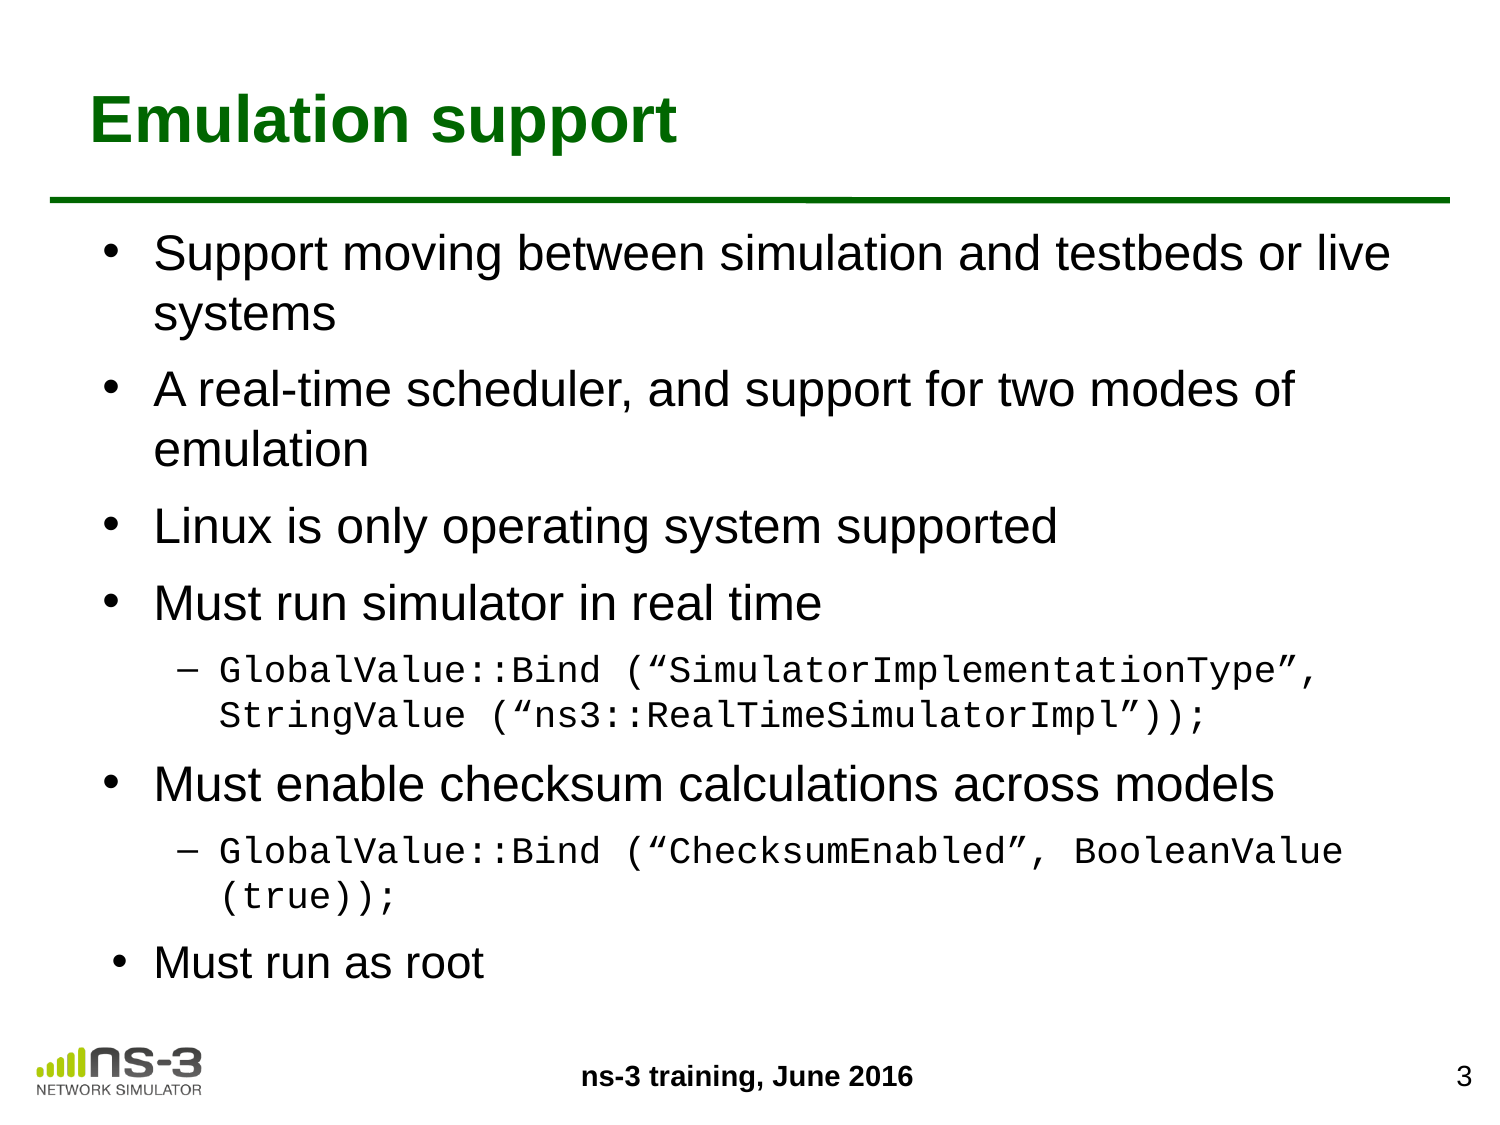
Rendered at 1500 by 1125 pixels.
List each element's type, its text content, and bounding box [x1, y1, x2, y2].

title Emulation support [74, 44, 1426, 188]
picture [24, 1017, 213, 1125]
footer ns-3 training, June 2016 [512, 1049, 983, 1125]
list Support moving between simulation and testbeds or live systems A real-time scheduler, and support for two modes of emulation Linux is only operating system supported Must run simulator in real time GlobalValue::Bind (“SimulatorImplementationType”, StringValue (“ns3::RealTimeSimulatorImpl”)); Must enable checksum calculations across models GlobalValue::Bind (“ChecksumEnabled”, BooleanValue (true)); Must run as root [87, 212, 1438, 1013]
slide_number 3 [1142, 1049, 1488, 1125]
